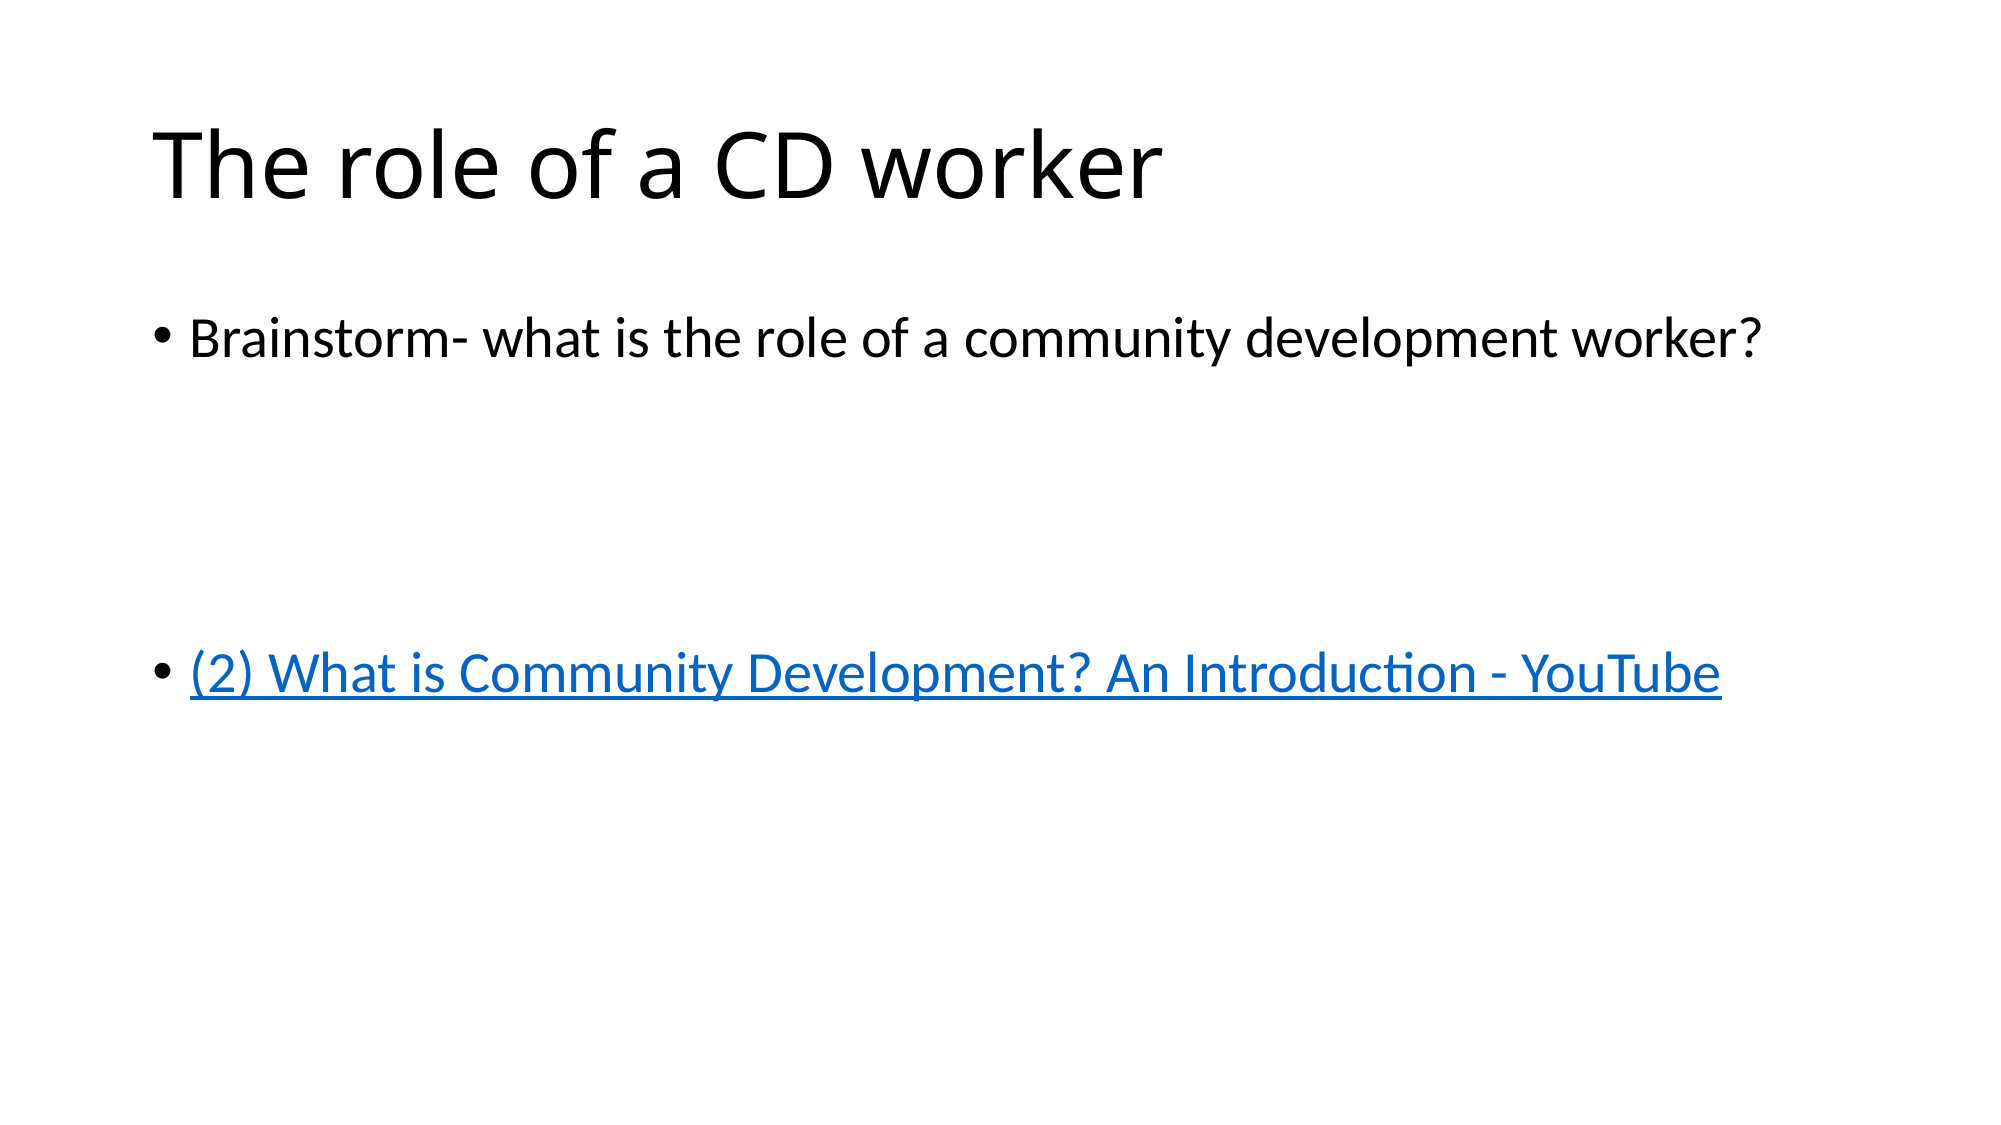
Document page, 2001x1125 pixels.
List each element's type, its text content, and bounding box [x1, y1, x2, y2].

title The role of a CD worker [137, 59, 1863, 278]
list Brainstorm- what is the role of a community development worker? (2) What is Community Development? An Introduction - YouTube [137, 299, 1863, 1014]
